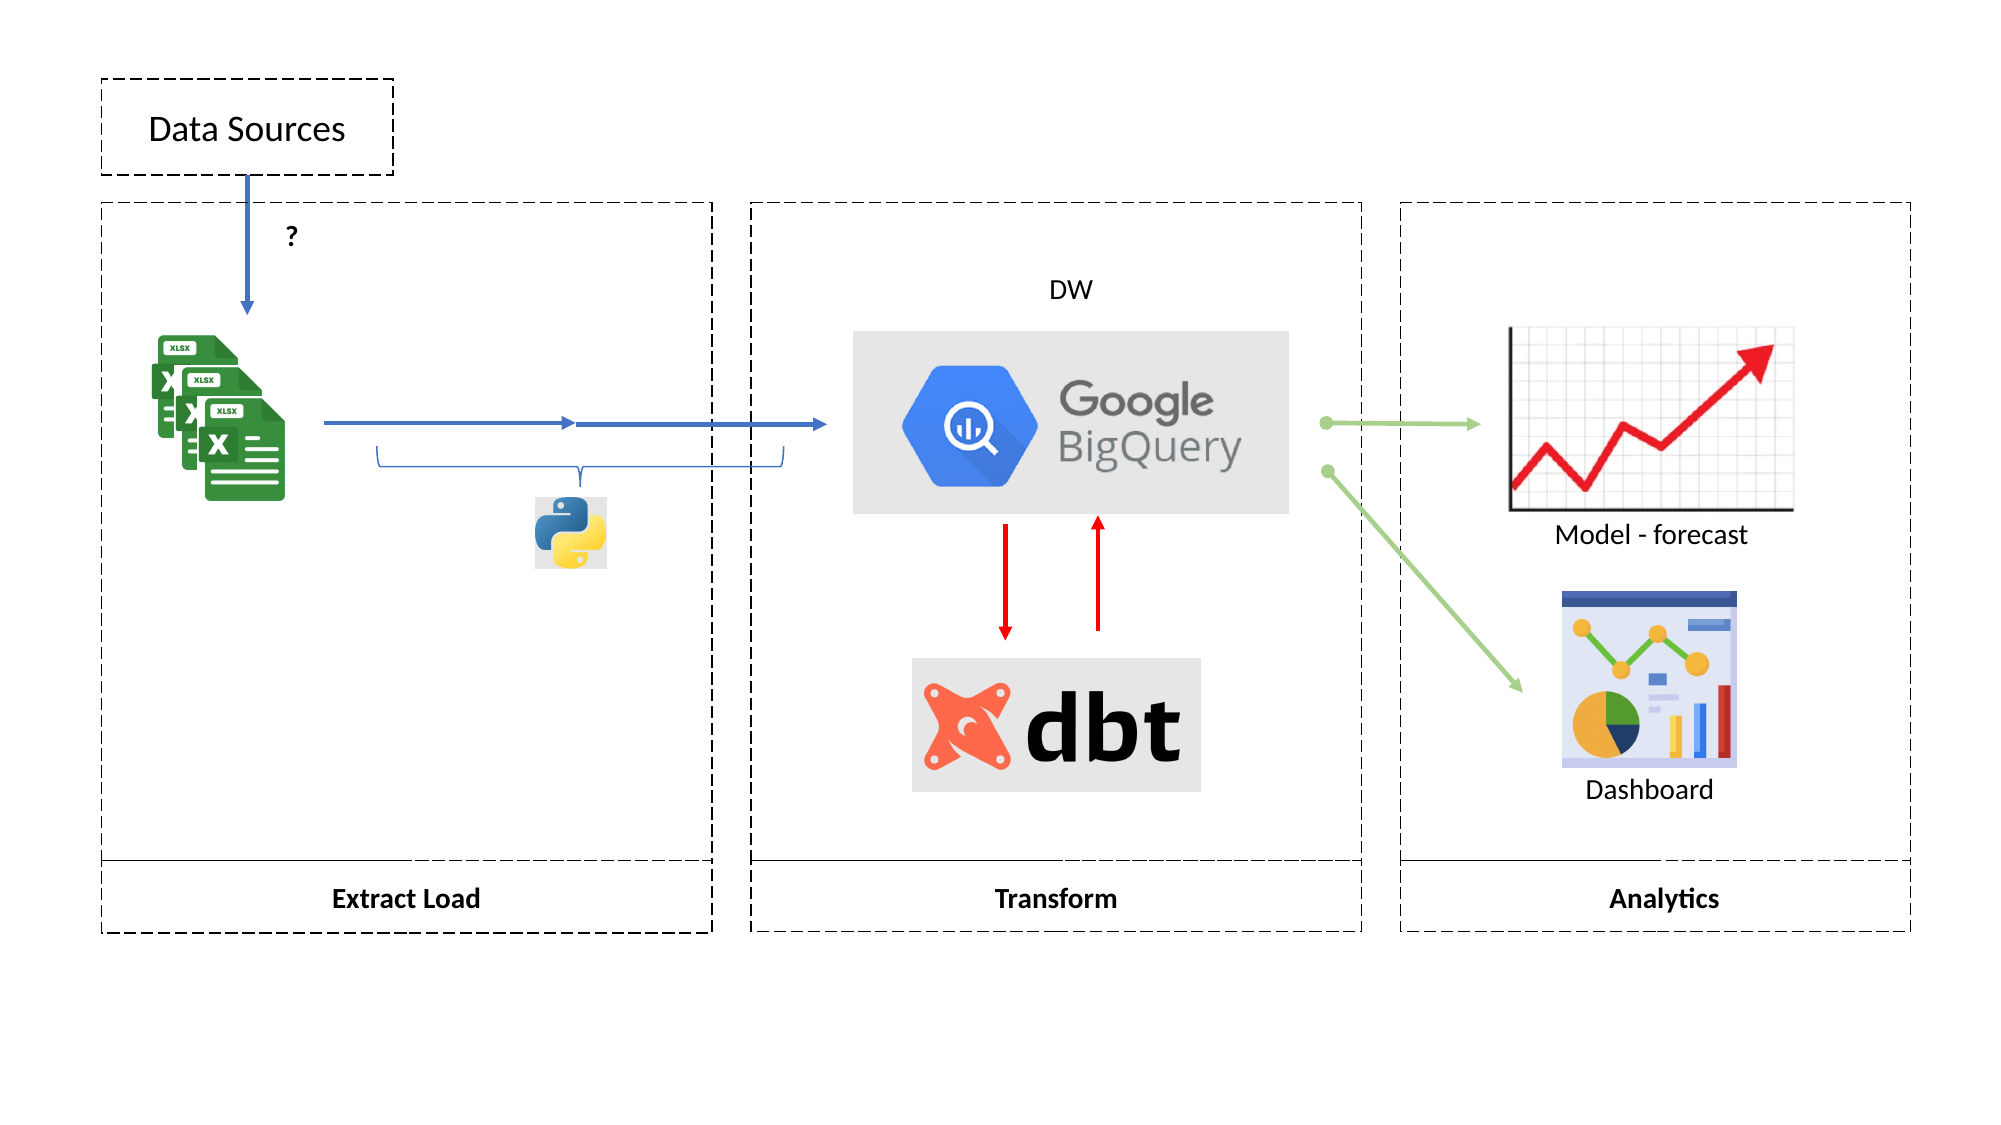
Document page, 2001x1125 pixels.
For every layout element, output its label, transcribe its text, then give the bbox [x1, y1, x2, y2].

text_box Dashboard [1469, 754, 1830, 820]
text_box [1400, 860, 1911, 932]
text_box [376, 446, 784, 487]
picture [853, 331, 1290, 515]
text_box [751, 860, 1362, 932]
text_box [1400, 202, 1911, 860]
picture [1497, 314, 1802, 522]
text_box ? [252, 202, 337, 268]
text_box Analytics [1484, 864, 1845, 930]
text_box Extract Load [226, 864, 587, 929]
picture [911, 658, 1201, 793]
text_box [1327, 470, 1524, 694]
text_box Data Sources [101, 78, 394, 175]
text_box [101, 202, 712, 860]
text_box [150, 333, 289, 504]
text_box [751, 202, 1362, 860]
text_box Transform [876, 864, 1237, 929]
text_box Model - forecast [1528, 500, 1832, 565]
text_box DW [891, 255, 1252, 321]
picture [1562, 591, 1737, 769]
text_box [101, 860, 712, 933]
picture [535, 497, 607, 569]
